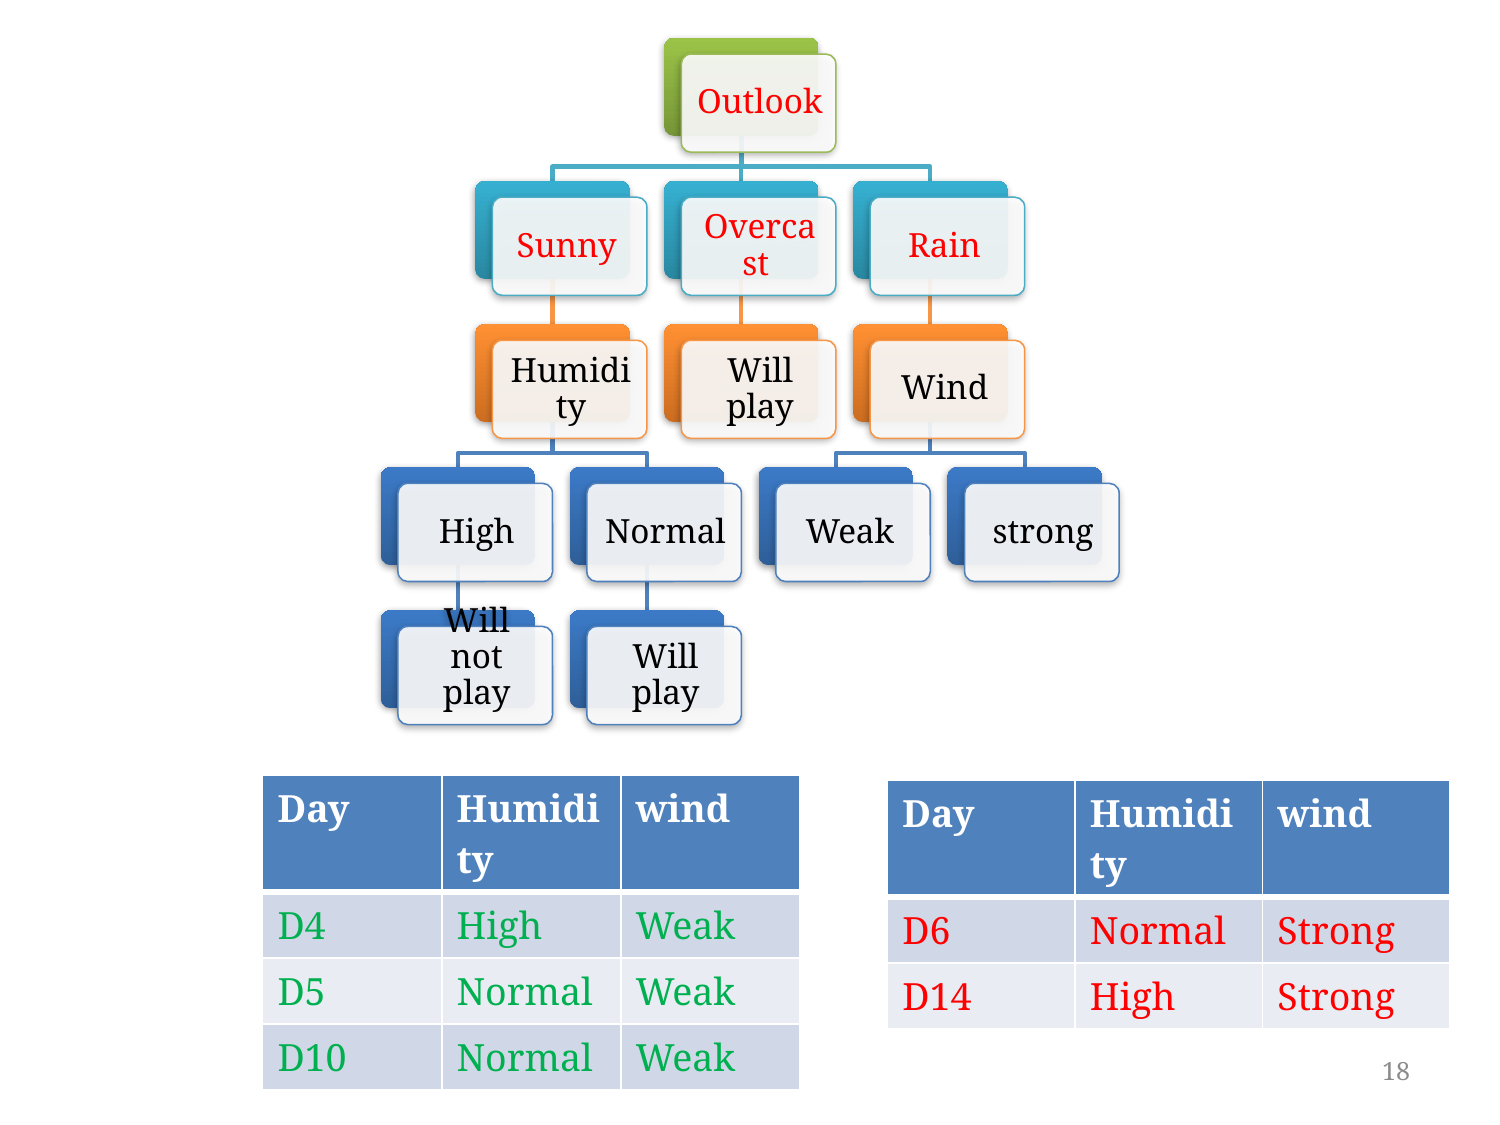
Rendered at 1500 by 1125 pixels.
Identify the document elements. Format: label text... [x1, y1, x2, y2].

table_header Day [263, 776, 441, 889]
table_cell Strong [1263, 964, 1449, 1028]
table_header Humidity [443, 776, 620, 889]
table_cell Weak [622, 1025, 799, 1089]
table_header wind [622, 776, 799, 889]
table_cell D10 [263, 1025, 441, 1089]
table_header Day [888, 781, 1074, 894]
slide_number 18 [1074, 1042, 1425, 1103]
table_cell D5 [263, 959, 441, 1023]
table_cell High [1076, 964, 1262, 1028]
table_cell High [443, 895, 620, 957]
table_header Humidity [1076, 781, 1262, 894]
table_cell D6 [888, 900, 1074, 962]
table_cell D4 [263, 895, 441, 957]
table_cell D14 [888, 964, 1074, 1028]
table_cell Normal [1076, 900, 1262, 962]
table_cell Weak [622, 895, 799, 957]
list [74, 37, 1426, 726]
table_header wind [1263, 781, 1449, 894]
table_cell Weak [622, 959, 799, 1023]
table_cell Normal [443, 959, 620, 1023]
table_cell Normal [443, 1025, 620, 1089]
table_cell Strong [1263, 900, 1449, 962]
